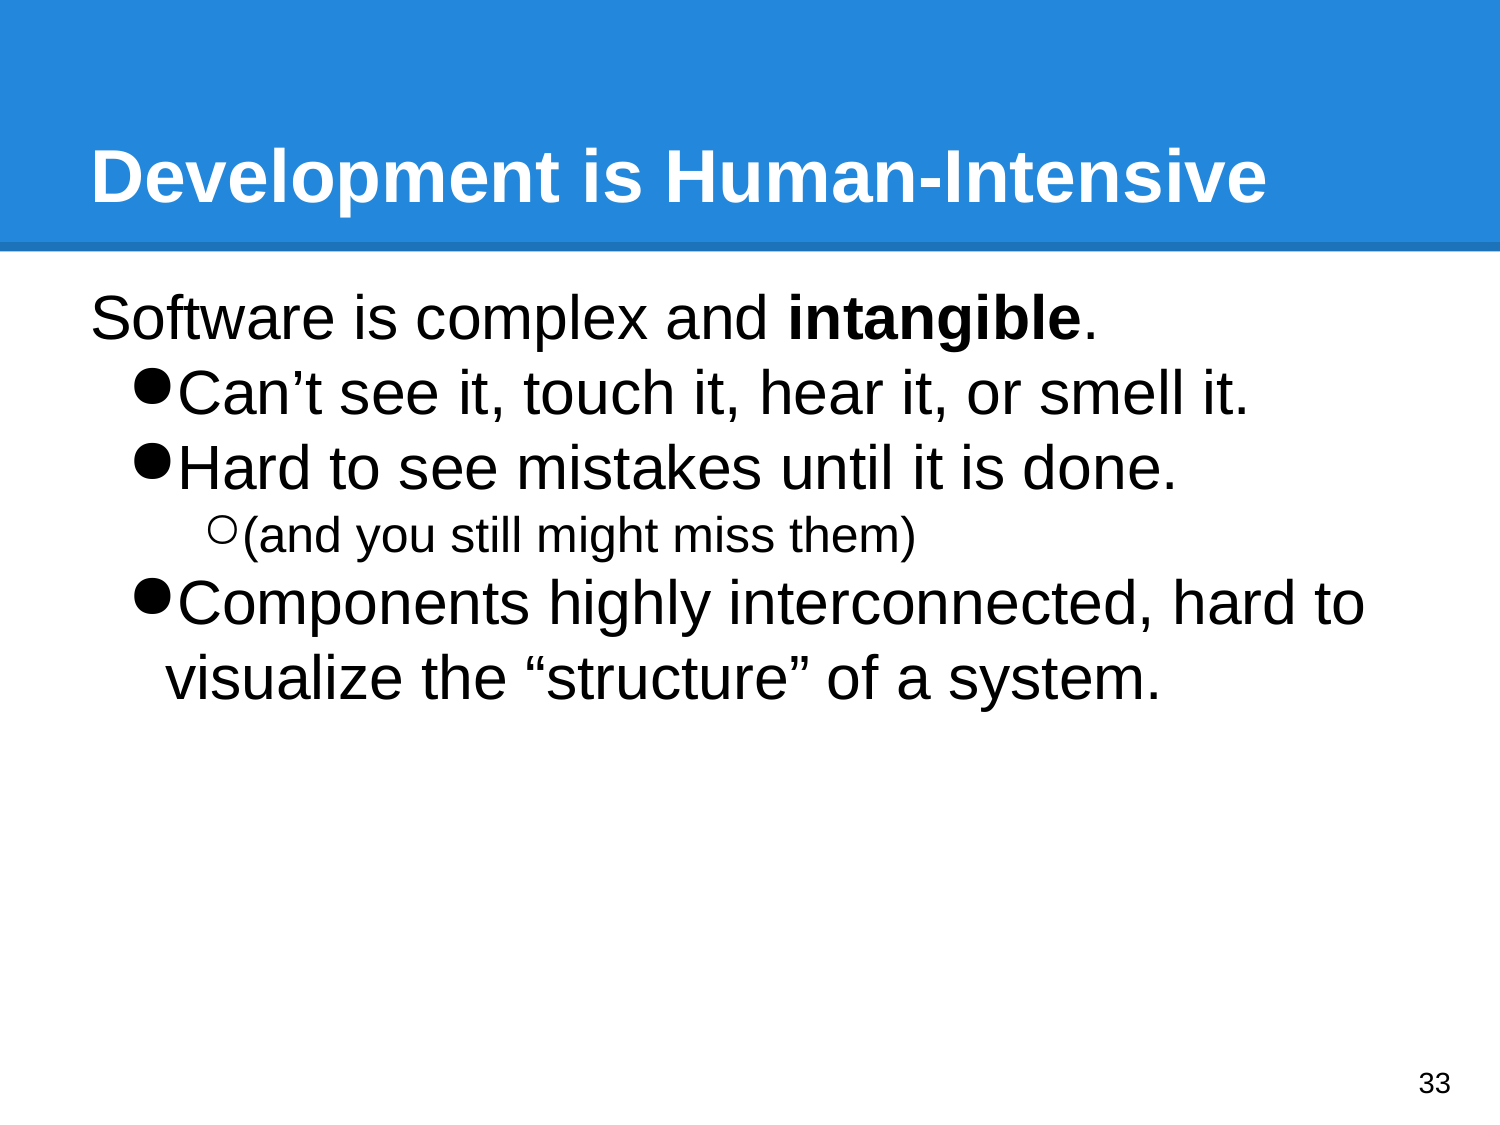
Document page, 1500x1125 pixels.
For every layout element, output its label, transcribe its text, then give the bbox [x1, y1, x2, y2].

slide_number ‹#› [1403, 1038, 1494, 1125]
list Software is complex and intangible. Can’t see it, touch it, hear it, or smell it. Hard to see mistakes until it is done. (and you still might miss them) Components highly interconnected, hard to visualize the “structure” of a system. [75, 262, 1425, 1078]
title Development is Human-Intensive [75, 45, 1425, 233]
